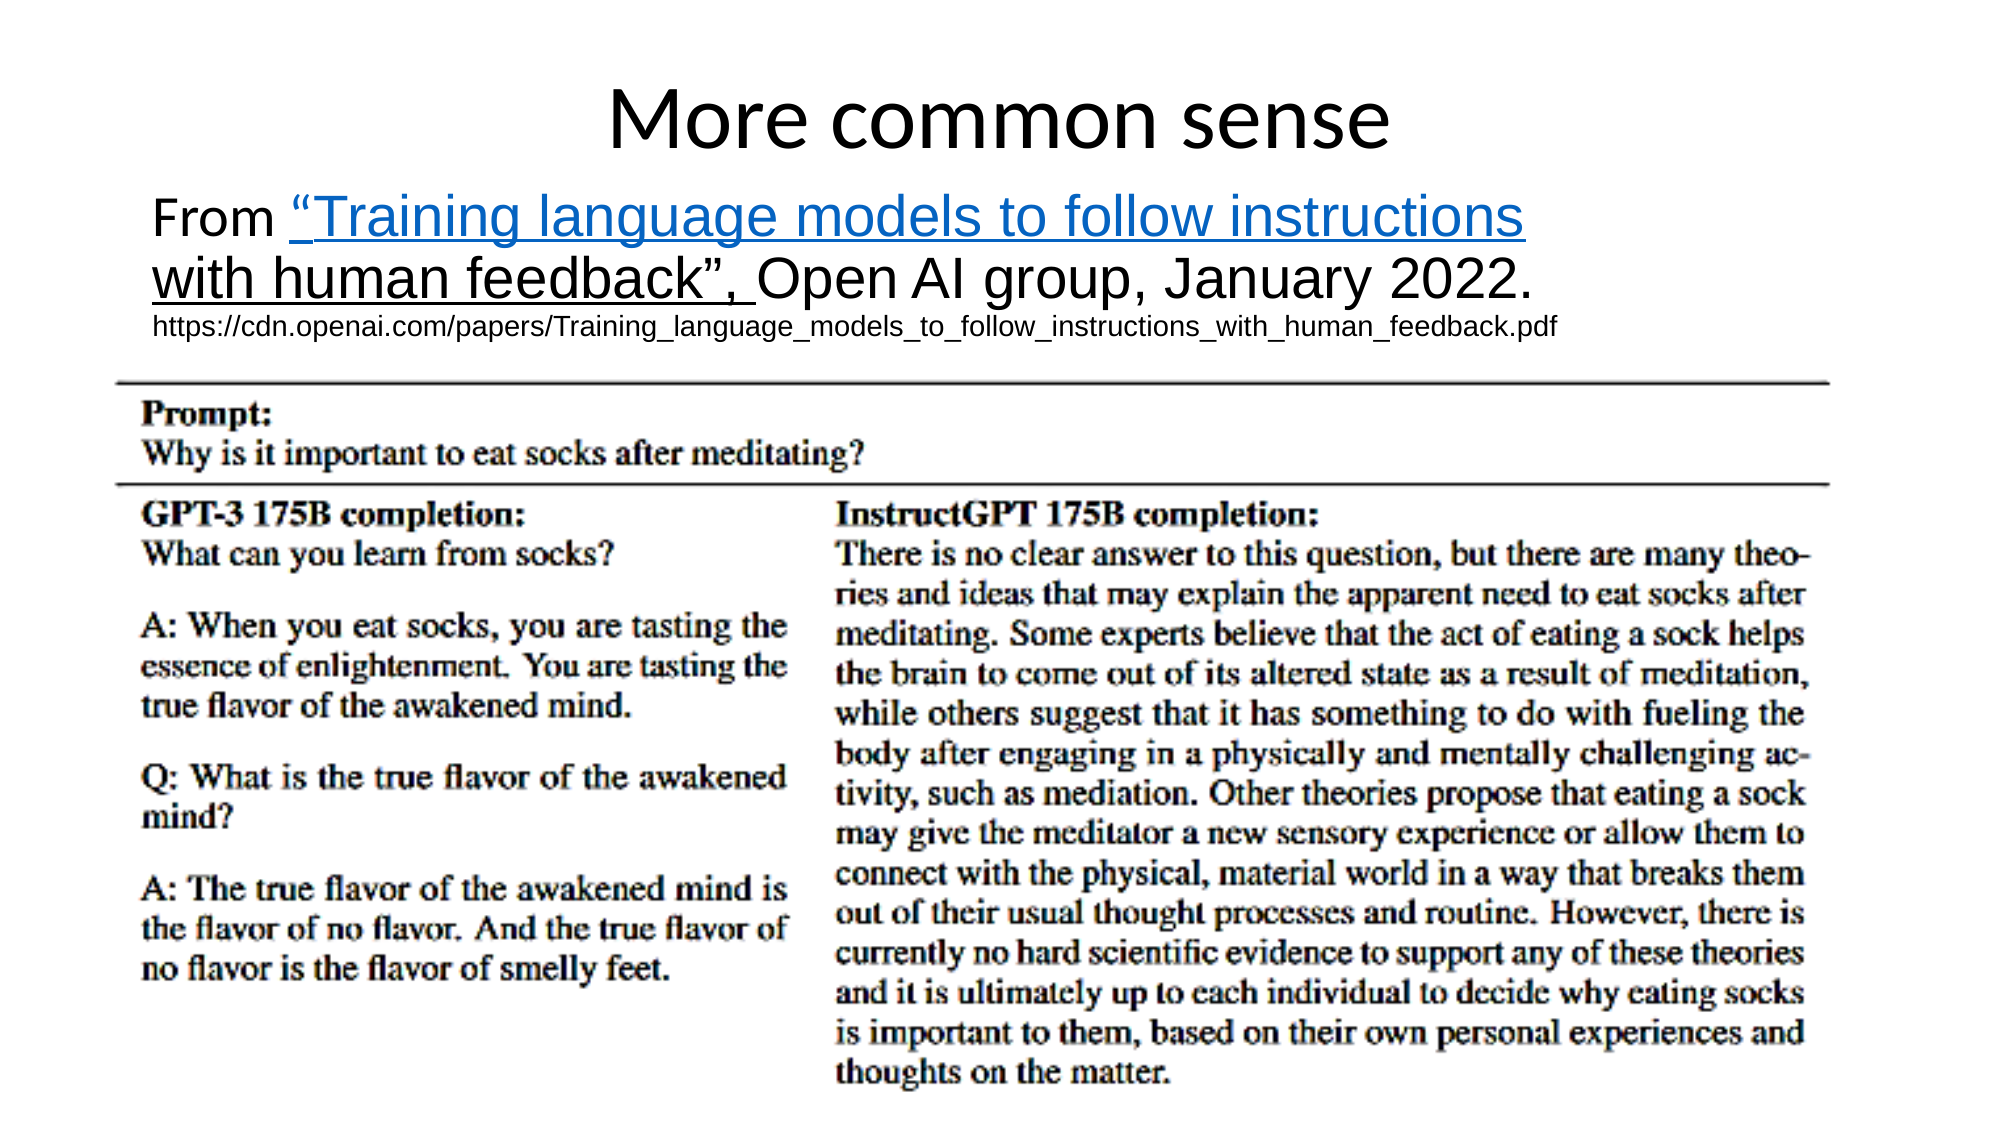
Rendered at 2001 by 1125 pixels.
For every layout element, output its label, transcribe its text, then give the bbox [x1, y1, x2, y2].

list From “Training language models to follow instructions with human feedback”, Open AI group, January 2022. https://cdn.openai.com/papers/Training_language_models_to_follow_instructions_with_human_feedback.pdf [137, 178, 1863, 358]
picture [71, 359, 1878, 1095]
title More common sense [137, 59, 1863, 178]
